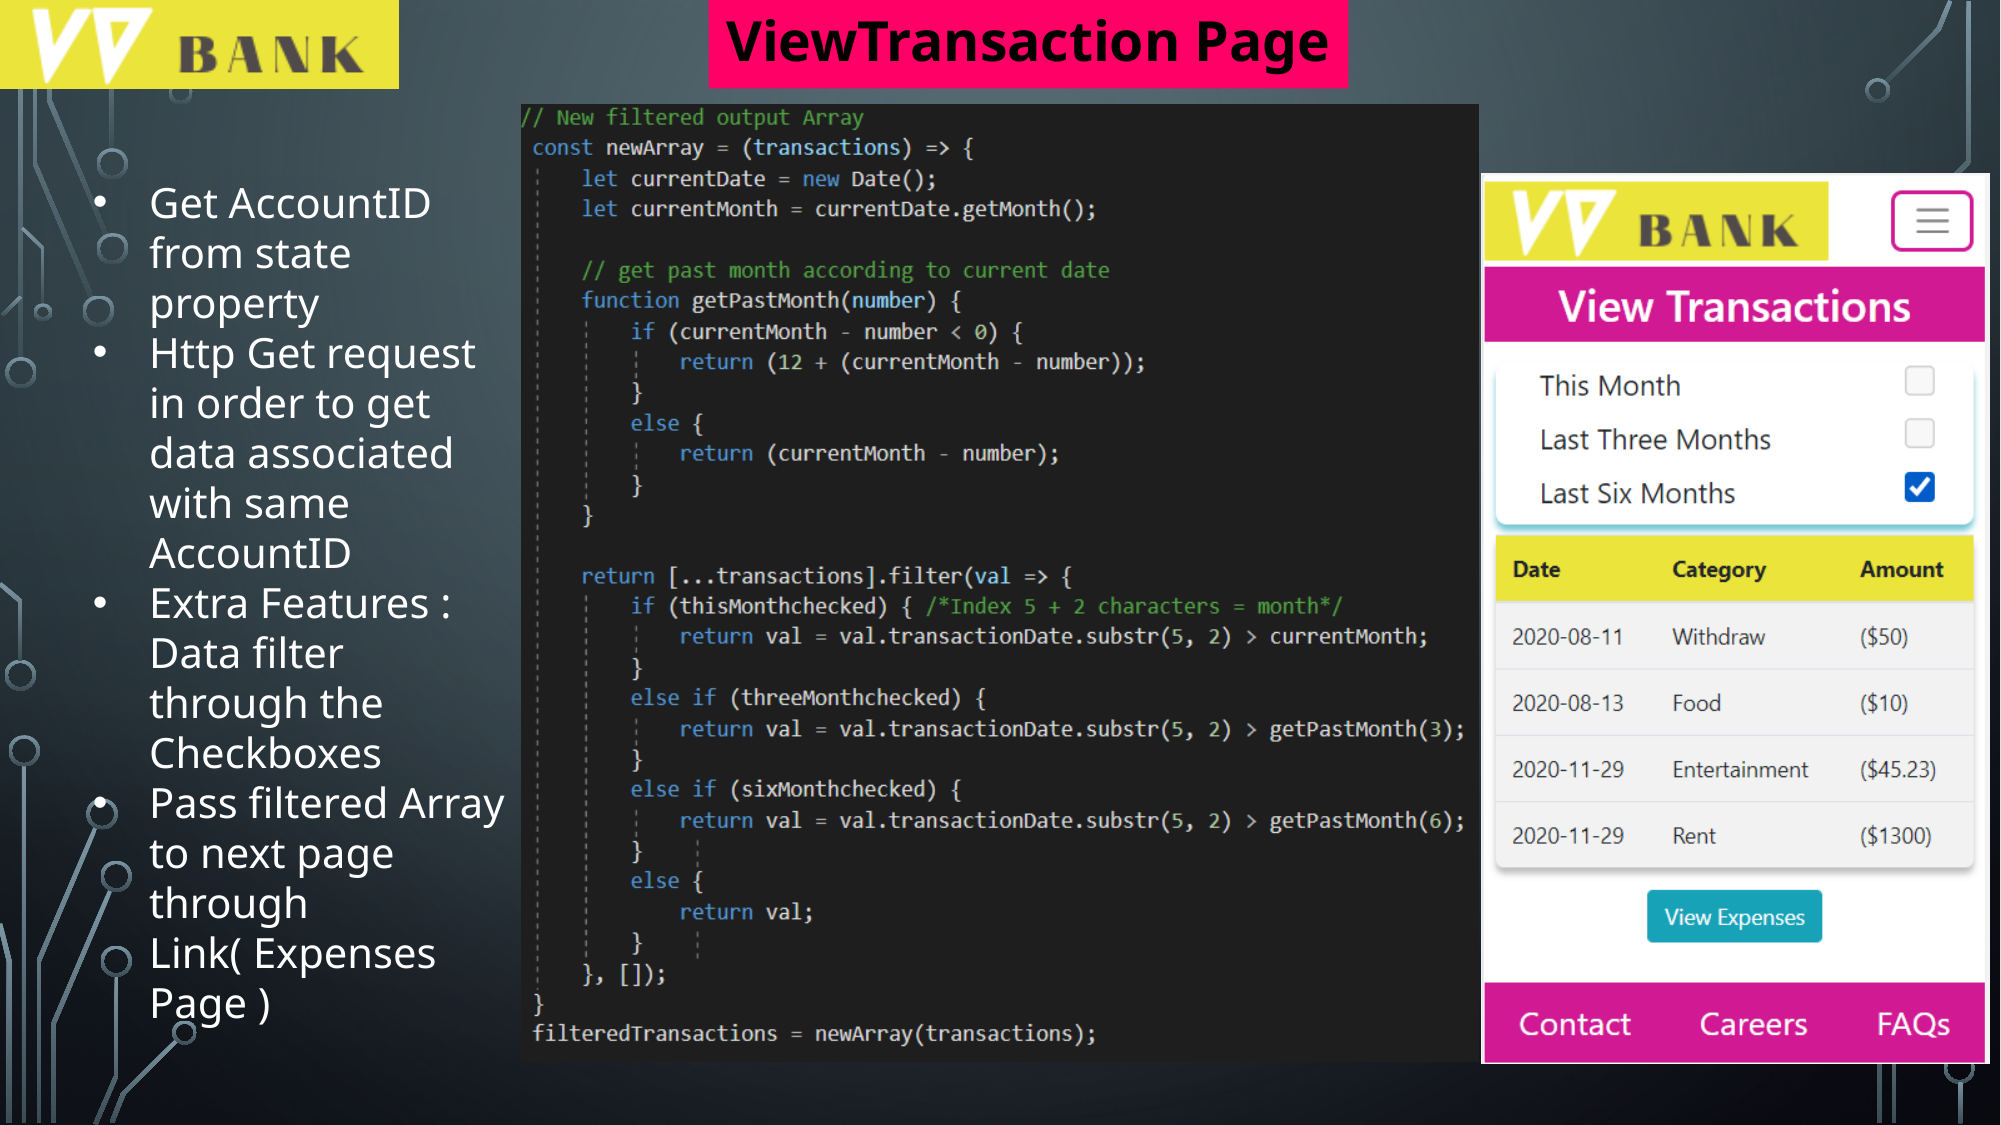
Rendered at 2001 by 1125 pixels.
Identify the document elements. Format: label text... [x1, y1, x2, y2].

text_box ViewTransaction Page [708, 0, 1349, 89]
text_box Get AccountID from state property Http Get request in order to get data associated with same AccountID Extra Features : Data filter through the Checkboxes Pass filtered Array to next page through Link( Expenses Page ) [78, 169, 520, 1035]
picture [0, 0, 399, 89]
picture [520, 104, 1991, 1064]
